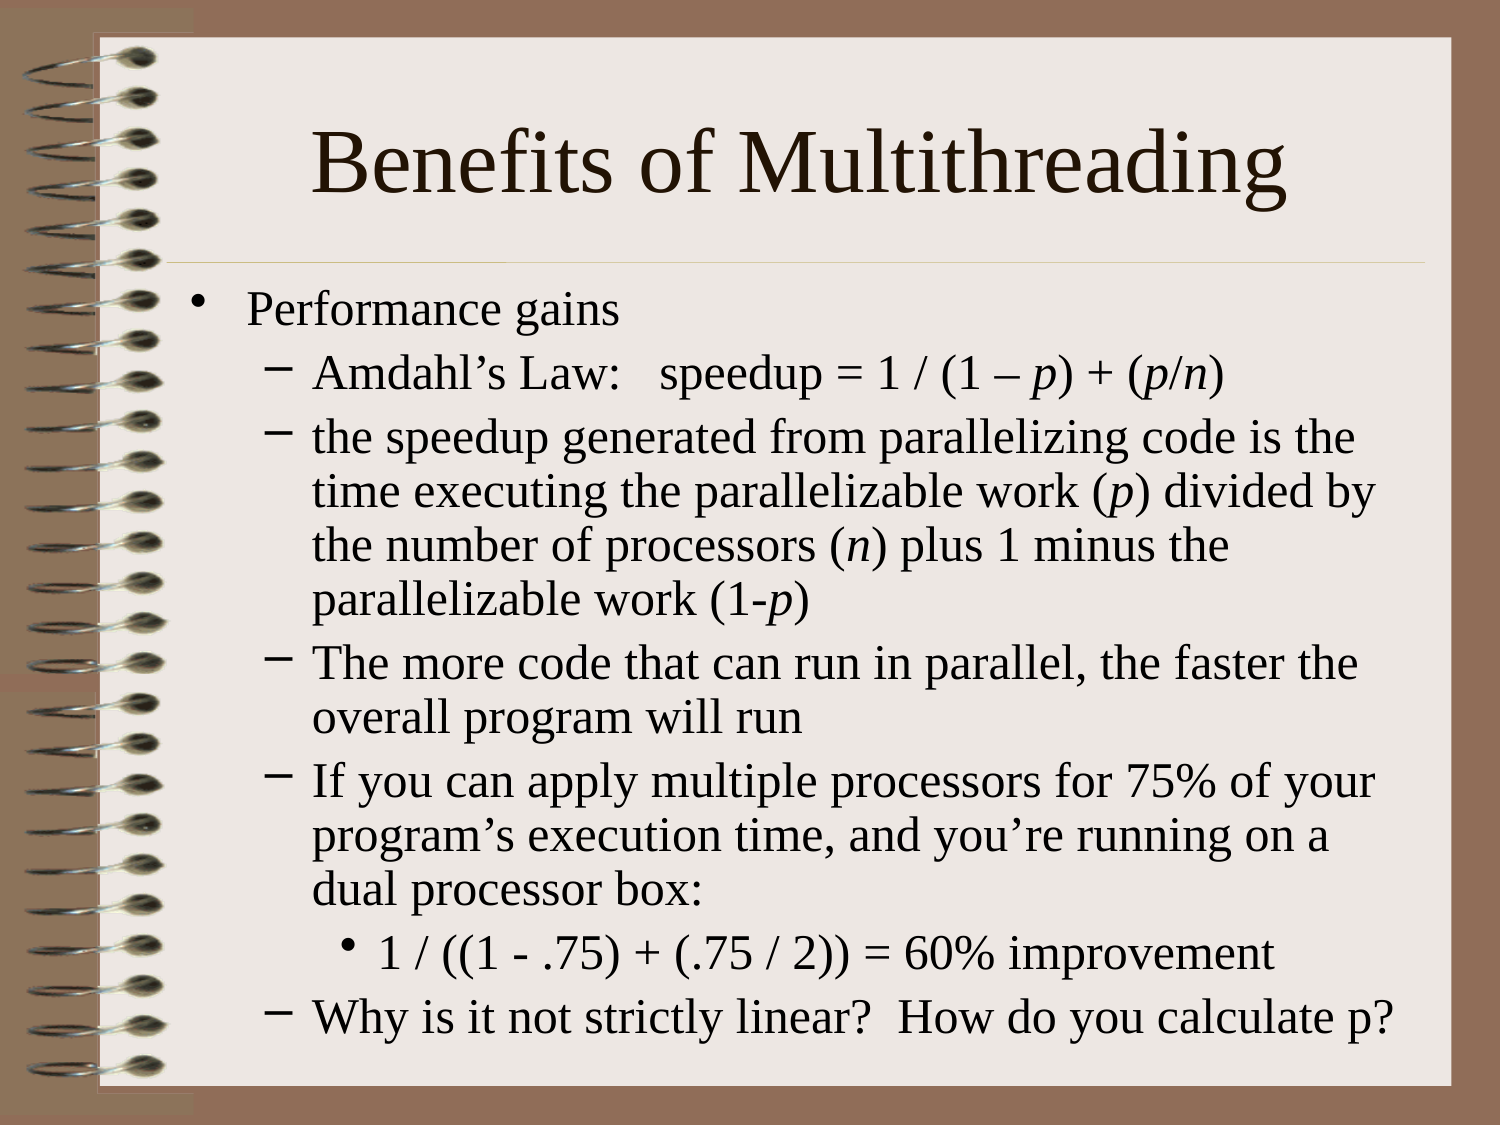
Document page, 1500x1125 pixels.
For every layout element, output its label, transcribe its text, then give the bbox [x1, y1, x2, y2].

picture [0, 8, 194, 674]
picture [0, 692, 194, 1115]
list Performance gains Amdahl’s Law: speedup = 1 / (1 – p) + (p/n) the speedup generated from parallelizing code is the time executing the parallelizable work (p) divided by the number of processors (n) plus 1 minus the parallelizable work (1-p) The more code that can run in parallel, the faster the overall program will run If you can apply multiple processors for 75% of your program’s execution time, and you’re running on a dual processor box: 1 / ((1 - .75) + (.75 / 2)) = 60% improvement Why is it not strictly linear? How do you calculate p? [174, 274, 1426, 1063]
title Benefits of Multithreading [174, 62, 1426, 251]
